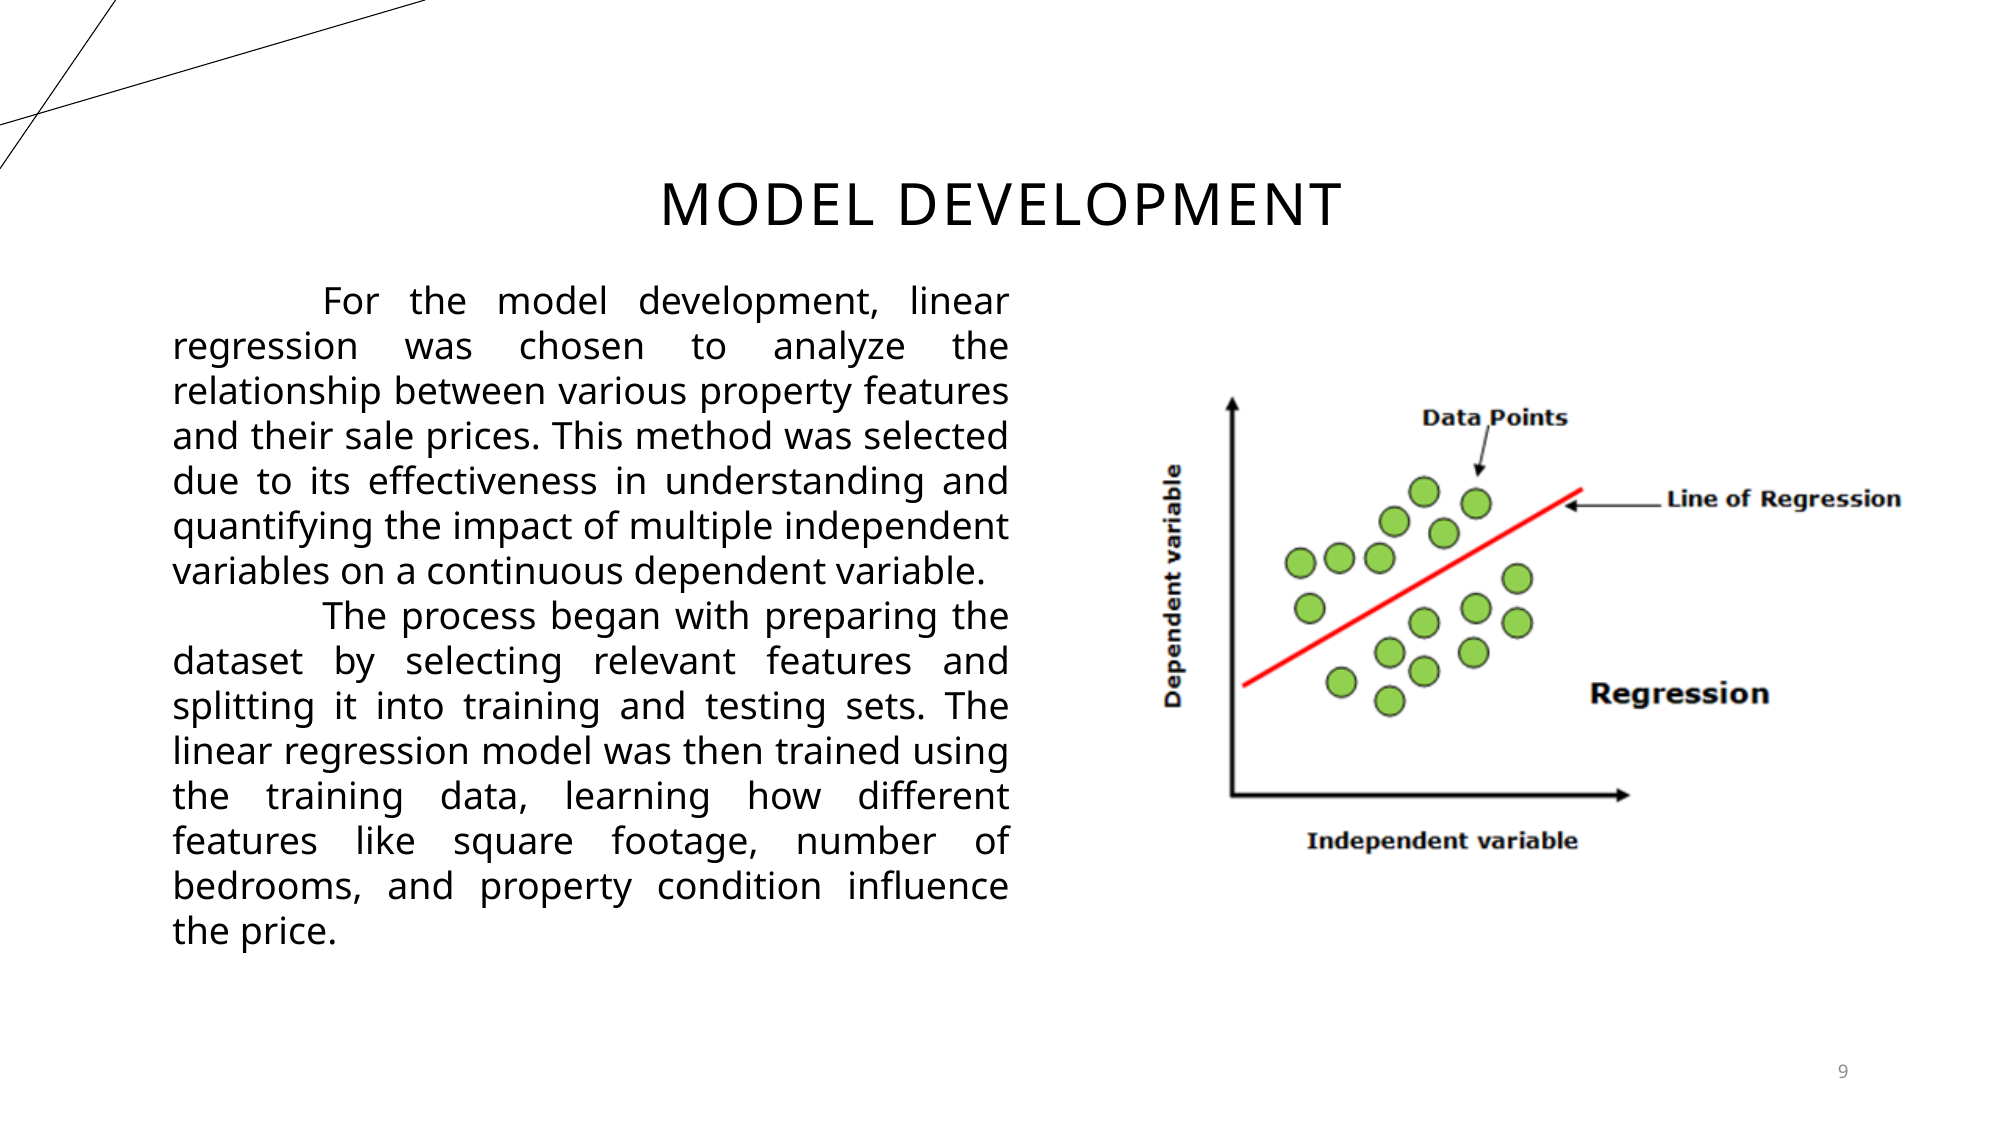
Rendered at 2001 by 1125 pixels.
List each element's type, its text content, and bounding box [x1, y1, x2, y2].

slide_number 9 [1701, 1042, 1864, 1103]
picture [1069, 343, 1918, 886]
text_box For the model development, linear regression was chosen to analyze the relationship between various property features and their sale prices. This method was selected due to its effectiveness in understanding and quantifying the impact of multiple independent variables on a continuous dependent variable. The process began with preparing the dataset by selecting relevant features and splitting it into training and testing sets. The linear regression model was then trained using the training data, learning how different features like square footage, number of bedrooms, and property condition influence the price. [157, 245, 1026, 985]
title Model development [138, 28, 1864, 246]
